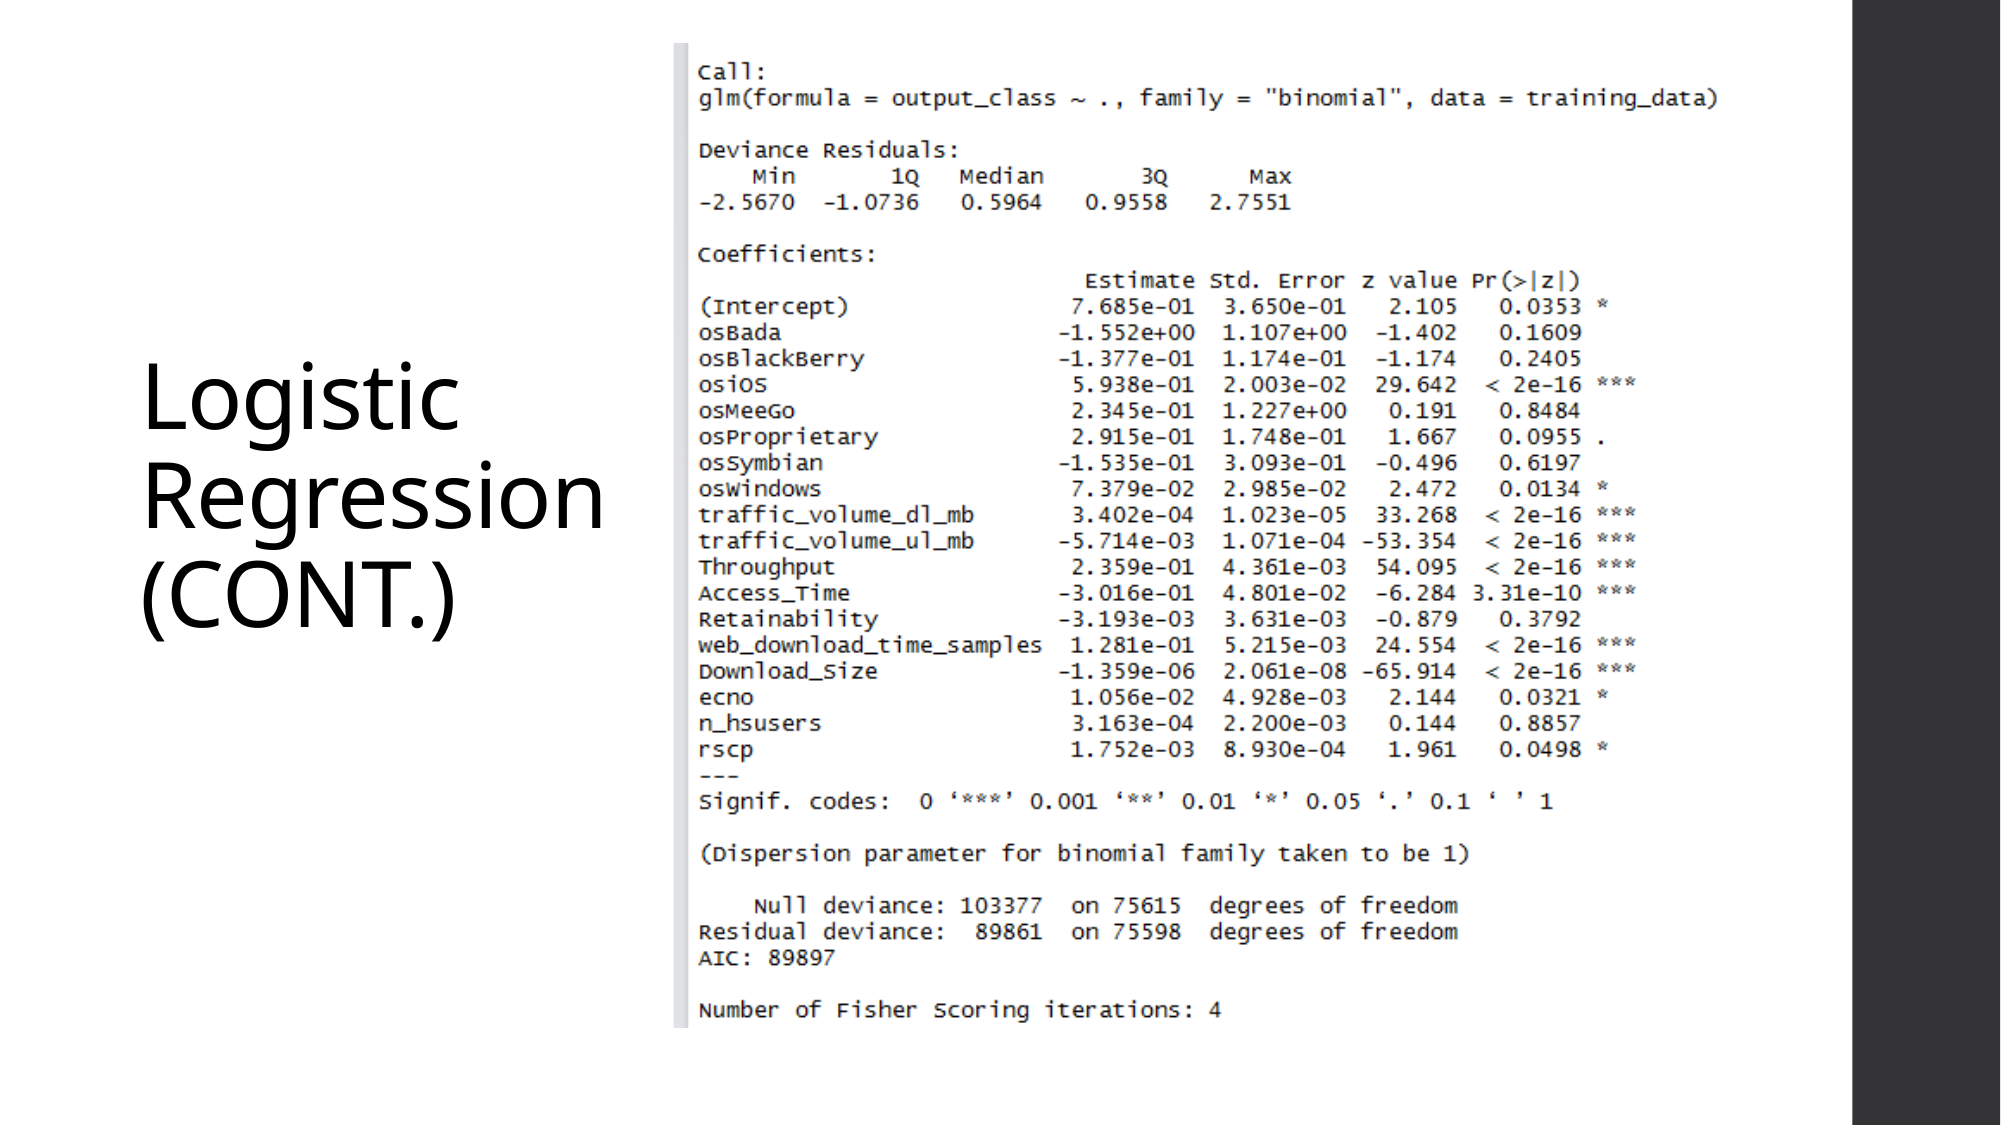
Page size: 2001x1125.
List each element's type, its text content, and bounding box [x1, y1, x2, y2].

title Logistic Regression (CONT.) [125, 60, 627, 656]
picture [673, 43, 1765, 1029]
